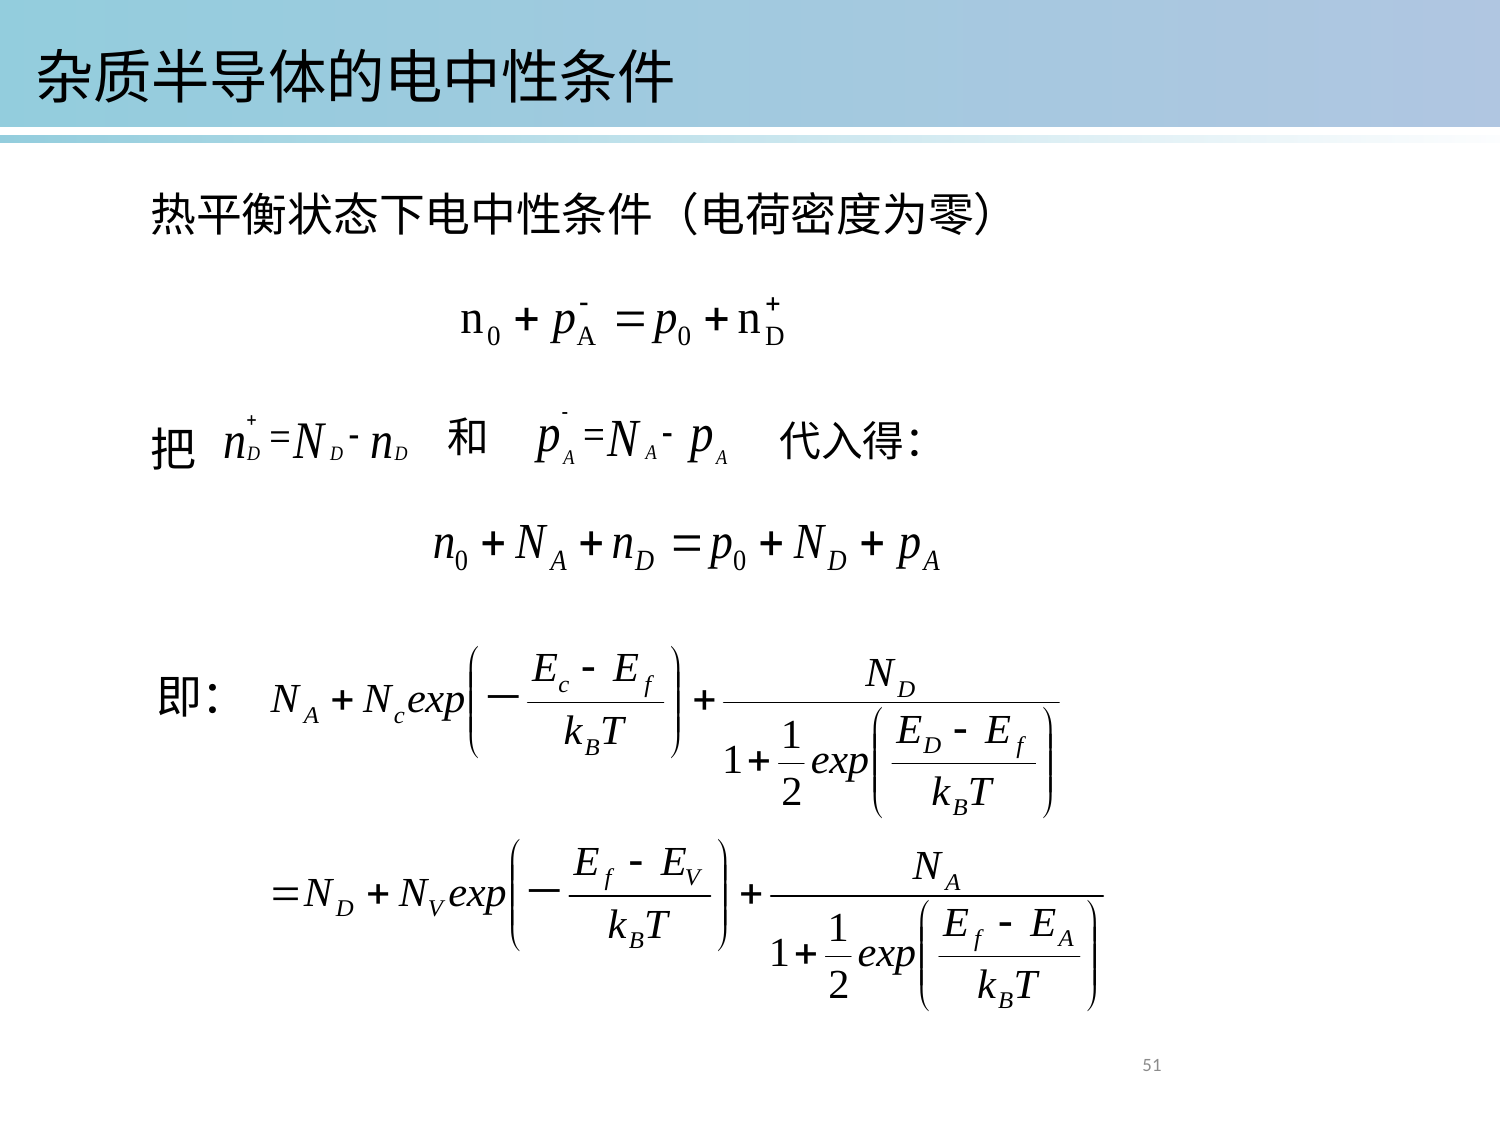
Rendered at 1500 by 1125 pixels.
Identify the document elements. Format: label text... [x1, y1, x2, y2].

text_box 和 [432, 403, 521, 469]
slide_number 51 [1127, 1033, 1478, 1094]
text_box 杂质半导体的电中性条件 [20, 32, 691, 118]
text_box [425, 507, 946, 584]
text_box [261, 636, 1113, 1022]
text_box 热平衡状态下电中性条件（电荷密度为零） [135, 178, 1245, 249]
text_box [218, 403, 415, 468]
text_box 即： [141, 660, 256, 731]
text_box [526, 394, 734, 473]
text_box 代入得： [764, 407, 1005, 473]
text_box 把 [135, 413, 263, 483]
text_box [453, 281, 794, 358]
